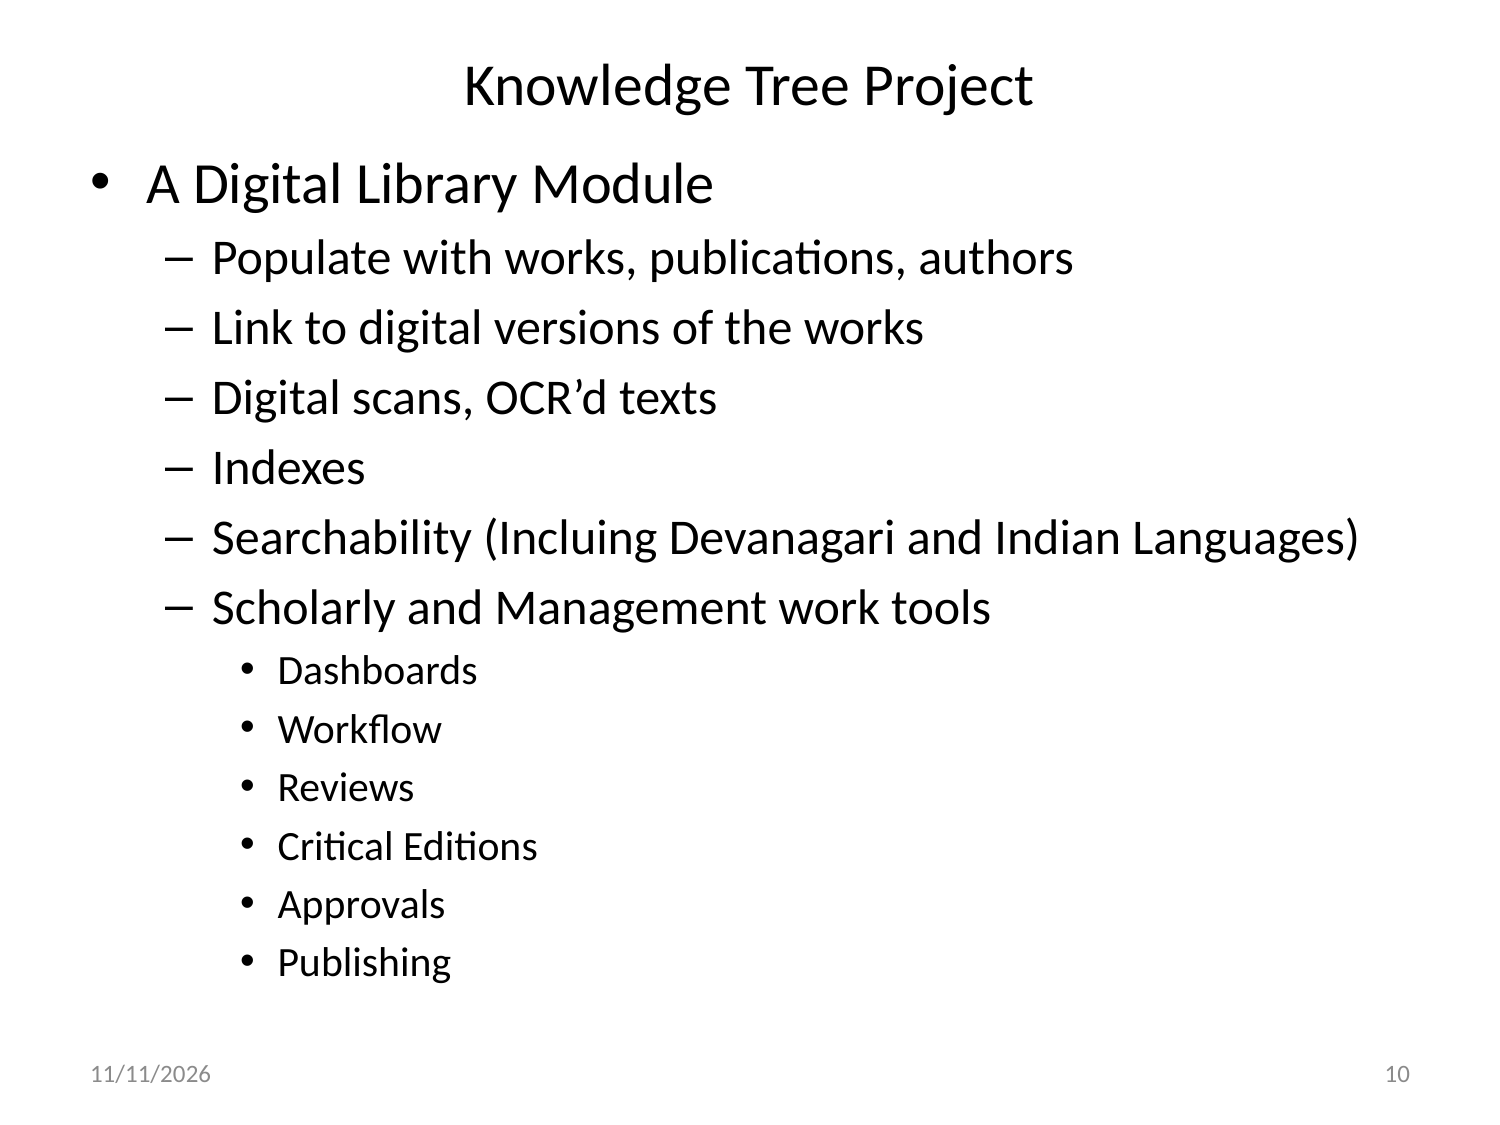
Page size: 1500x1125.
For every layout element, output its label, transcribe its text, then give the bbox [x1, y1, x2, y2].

slide_number 10 [1074, 1042, 1425, 1103]
list A Digital Library Module Populate with works, publications, authors Link to digital versions of the works Digital scans, OCR’d texts Indexes Searchability (Incluing Devanagari and Indian Languages) Scholarly and Management work tools Dashboards Workflow Reviews Critical Editions Approvals Publishing [75, 137, 1425, 1025]
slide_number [75, 1042, 425, 1103]
title Knowledge Tree Project [75, 37, 1425, 125]
